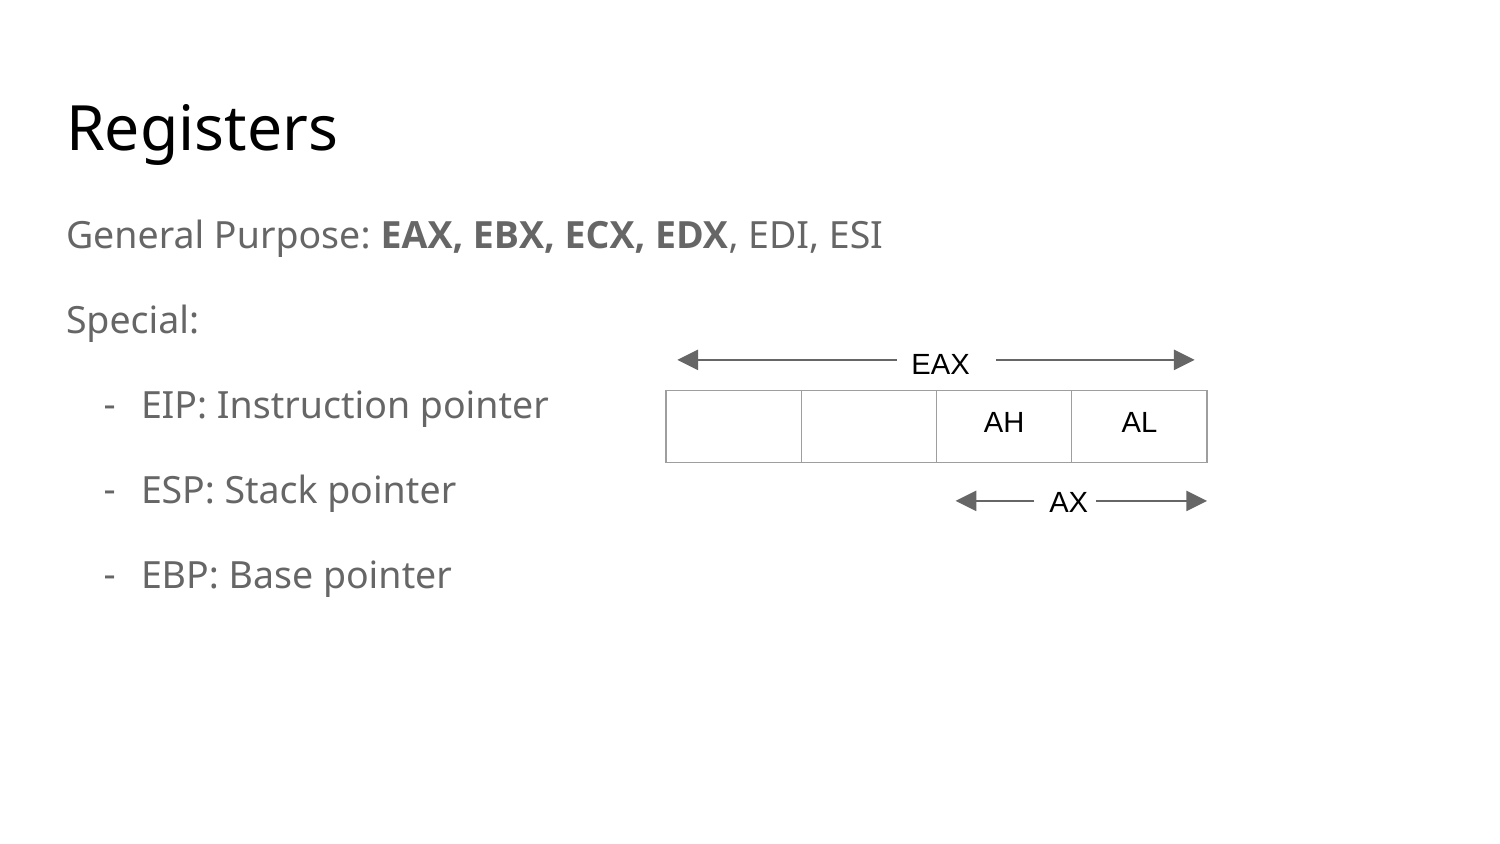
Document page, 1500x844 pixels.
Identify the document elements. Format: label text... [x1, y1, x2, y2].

table_header AL [1072, 391, 1206, 462]
table_header [802, 391, 936, 462]
text_box AX [1034, 468, 1178, 534]
text_box EAX [896, 330, 1082, 415]
table_header AH [937, 415, 1071, 462]
title Registers [51, 72, 1449, 167]
table_header [667, 391, 801, 462]
list General Purpose: EAX, EBX, ECX, EDX, EDI, ESI Special: EIP: Instruction pointer ESP: Stack pointer EBP: Base pointer [51, 189, 1449, 750]
